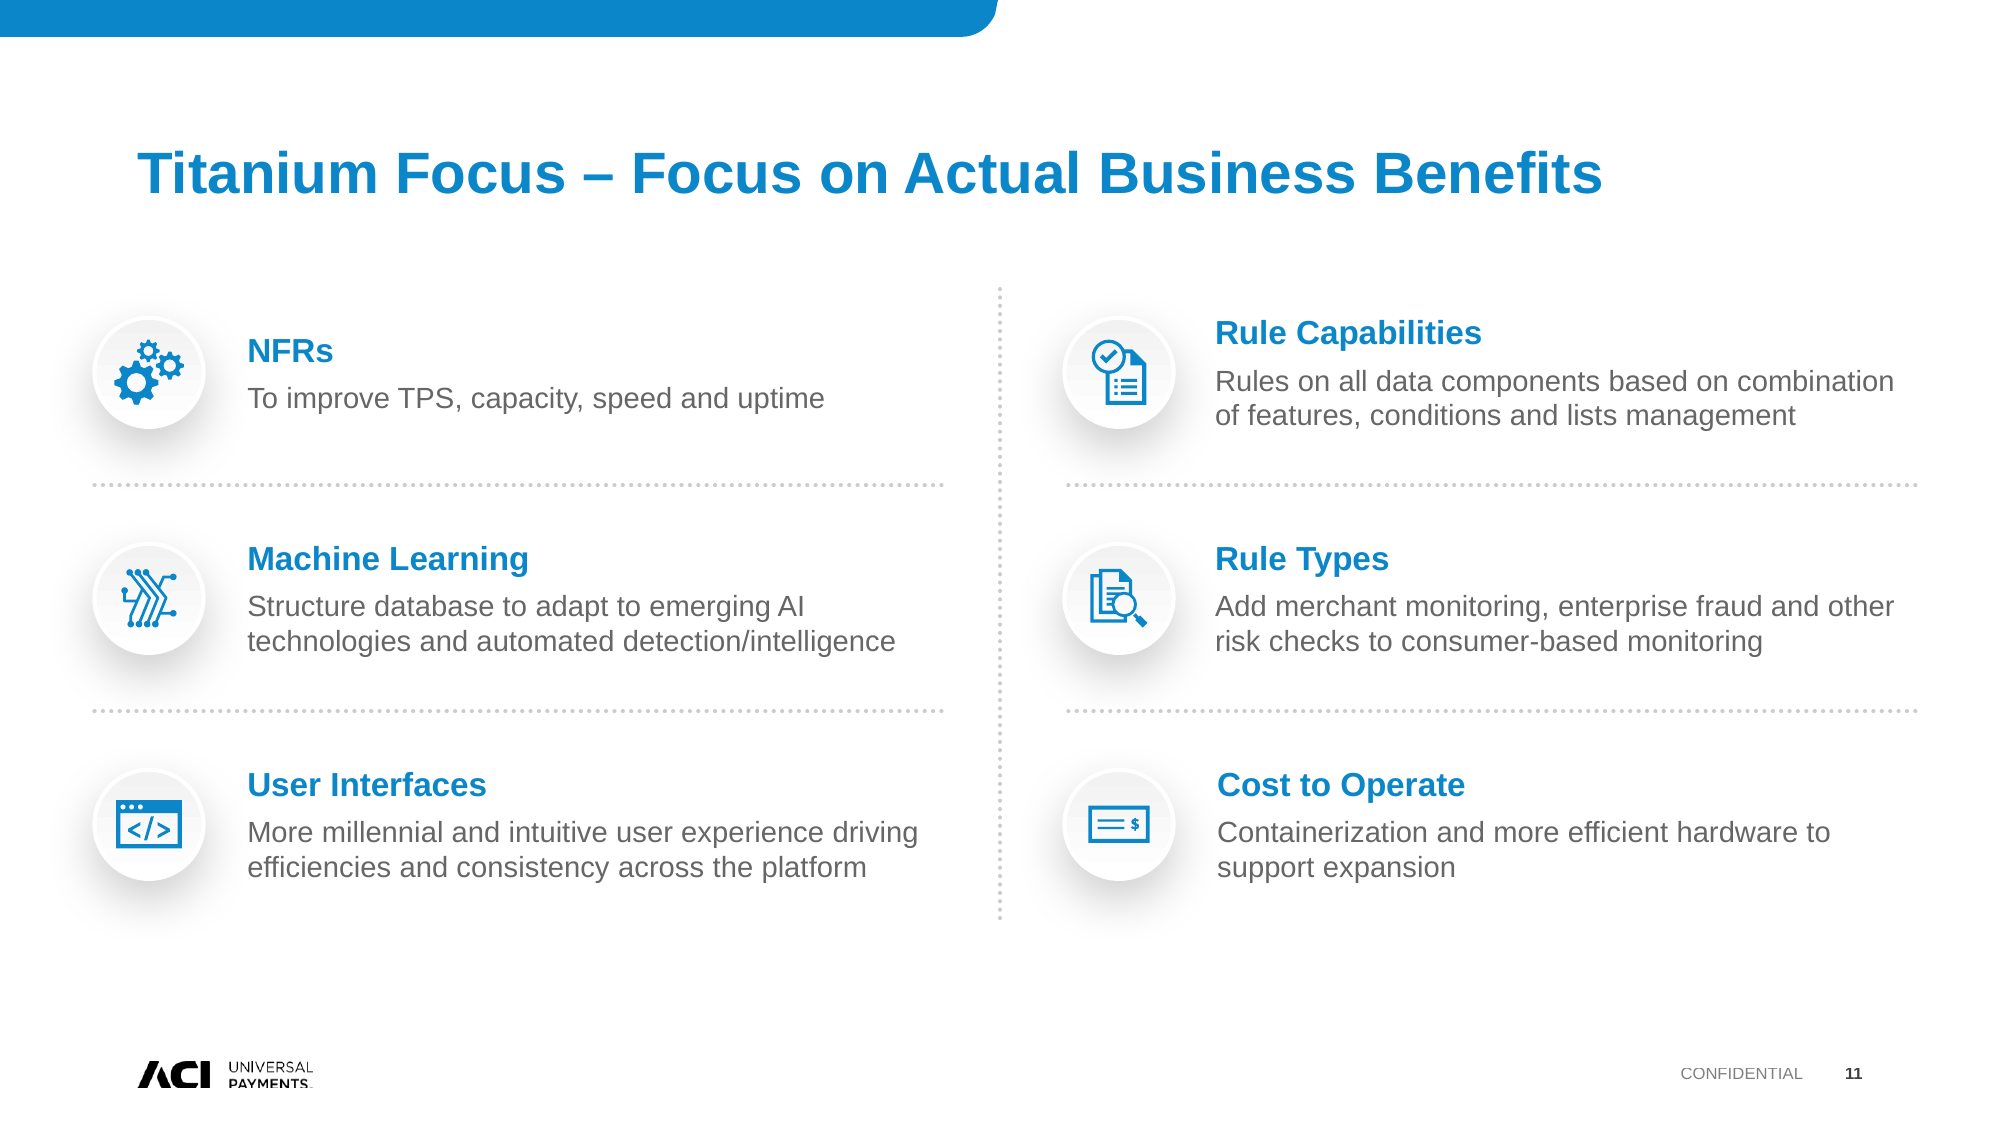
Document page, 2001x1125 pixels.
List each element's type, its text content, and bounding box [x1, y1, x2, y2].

text_box [1063, 768, 1175, 880]
title Titanium Focus – Focus on Actual Business Benefits [137, 118, 1863, 207]
text_box [93, 768, 205, 880]
text_box Cost to Operate Containerization and more efficient hardware to support expansion [1217, 763, 1923, 884]
text_box Rule Types Add merchant monitoring, enterprise fraud and other risk checks to consumer-based monitoring [1215, 537, 1920, 658]
text_box [1063, 542, 1175, 654]
text_box [1063, 316, 1175, 428]
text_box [1091, 339, 1147, 405]
text_box Machine Learning Structure database to adapt to emerging AI technologies and automated detection/intelligence [247, 537, 947, 658]
text_box [93, 542, 205, 654]
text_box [1088, 805, 1150, 843]
text_box Rule Capabilities Rules on all data components based on combination of features, conditions and lists management [1215, 311, 1920, 432]
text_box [121, 569, 177, 628]
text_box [114, 339, 184, 405]
text_box [1090, 568, 1148, 628]
text_box [93, 316, 205, 428]
text_box NFRs To improve TPS, capacity, speed and uptime [247, 329, 947, 415]
text_box User Interfaces More millennial and intuitive user experience driving efficiencies and consistency across the platform [247, 763, 966, 884]
footer Confidential [716, 1058, 1804, 1088]
slide_number 11 [1804, 1058, 1863, 1088]
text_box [116, 800, 182, 849]
